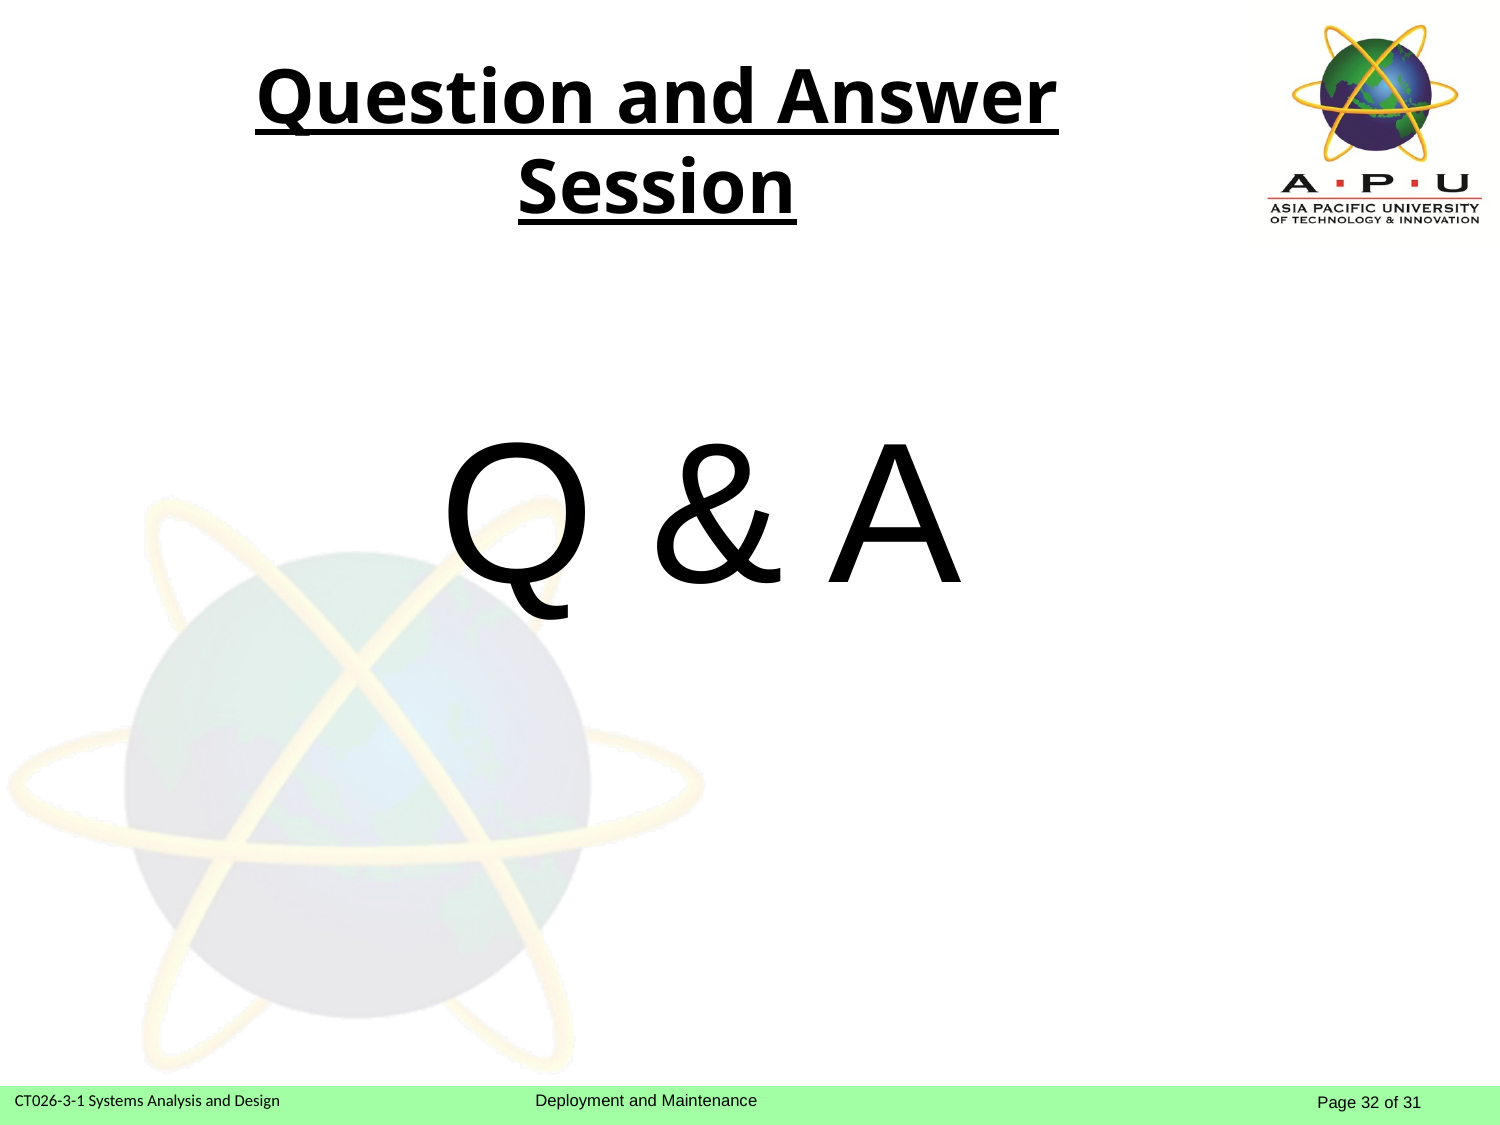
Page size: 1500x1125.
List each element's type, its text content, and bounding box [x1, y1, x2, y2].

title Question and Answer Session [97, 37, 1218, 241]
text_box Q & A [424, 374, 1240, 630]
picture [1251, 0, 1500, 249]
